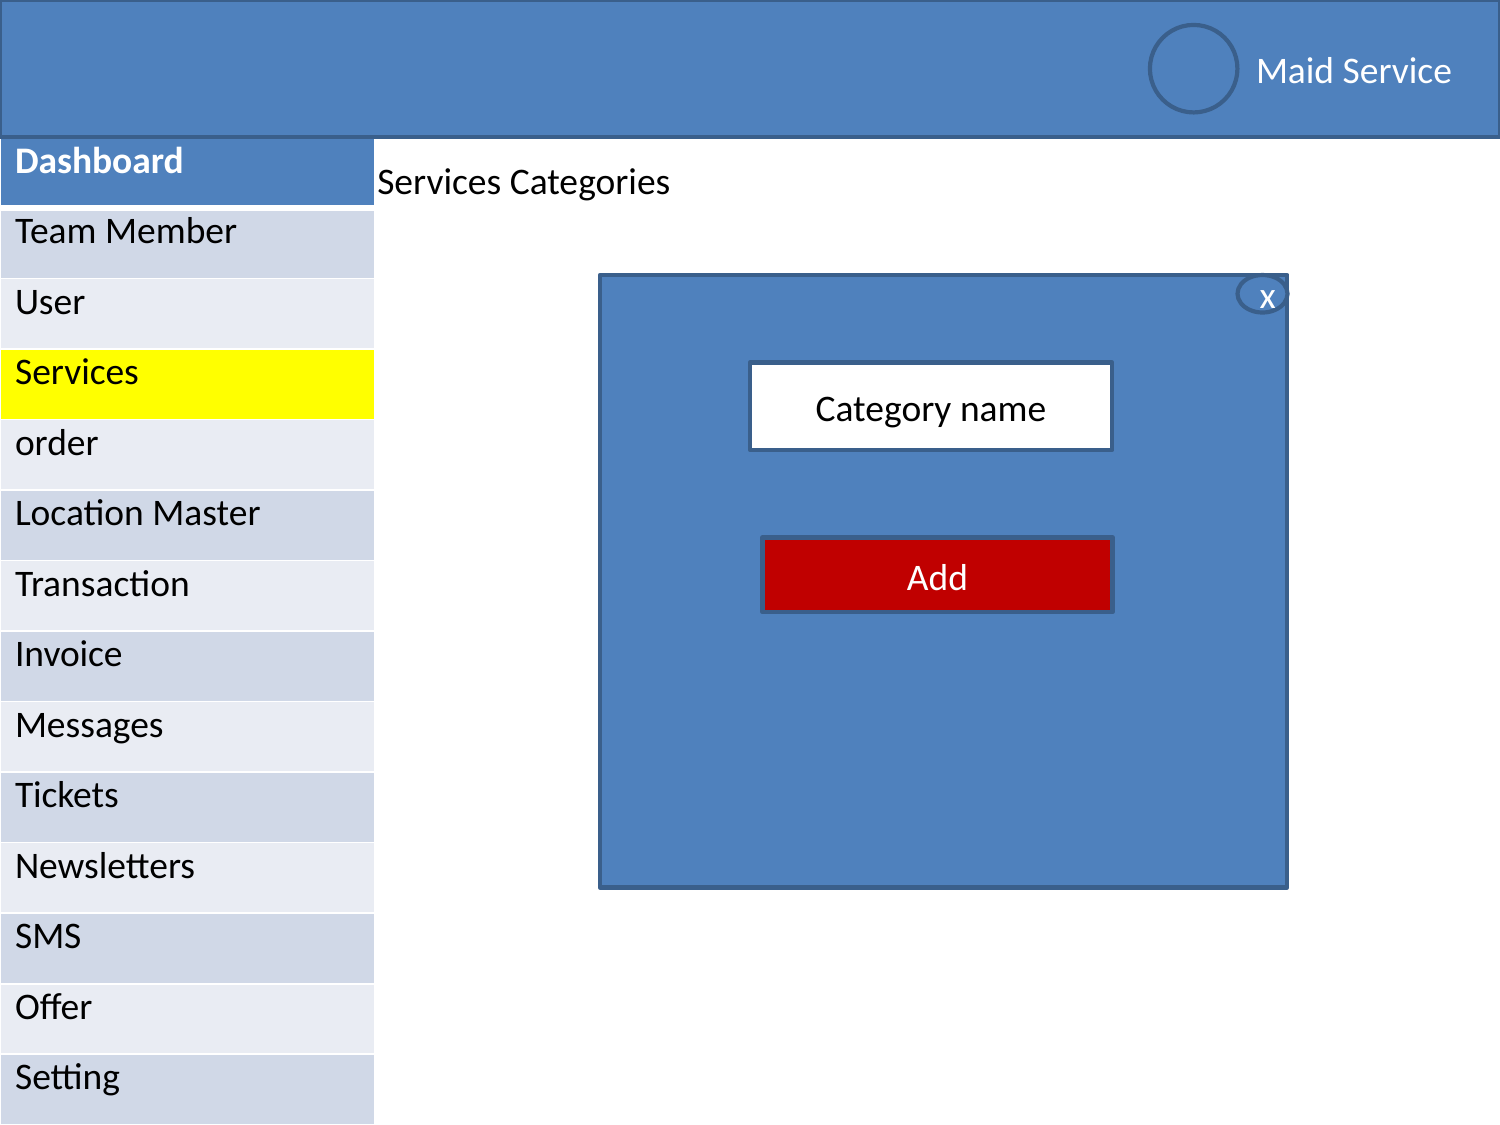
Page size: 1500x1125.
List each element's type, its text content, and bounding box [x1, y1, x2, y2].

table_cell Offer [1, 985, 374, 1053]
text_box [1147, 22, 1240, 115]
table_cell Invoice [1, 632, 374, 701]
table_header Dashboard [1, 139, 374, 205]
text_box Maid Service [0, 0, 1500, 139]
table_cell Transaction [1, 561, 374, 630]
table_cell Setting [1, 1055, 374, 1124]
table_cell User [1, 279, 374, 348]
table_cell Services [1, 350, 374, 419]
text_box Services Categories [362, 149, 763, 210]
table_cell SMS [1, 914, 374, 983]
text_box [598, 273, 1289, 890]
table_cell Team Member [1, 211, 374, 278]
table_cell Newsletters [1, 843, 374, 912]
table_cell Location Master [1, 491, 374, 560]
text_box x [1235, 272, 1290, 315]
text_box Category name [748, 360, 1114, 452]
table_cell Messages [1, 702, 374, 771]
text_box Add [760, 535, 1115, 614]
table_cell Tickets [1, 773, 374, 842]
table_cell order [1, 420, 374, 489]
